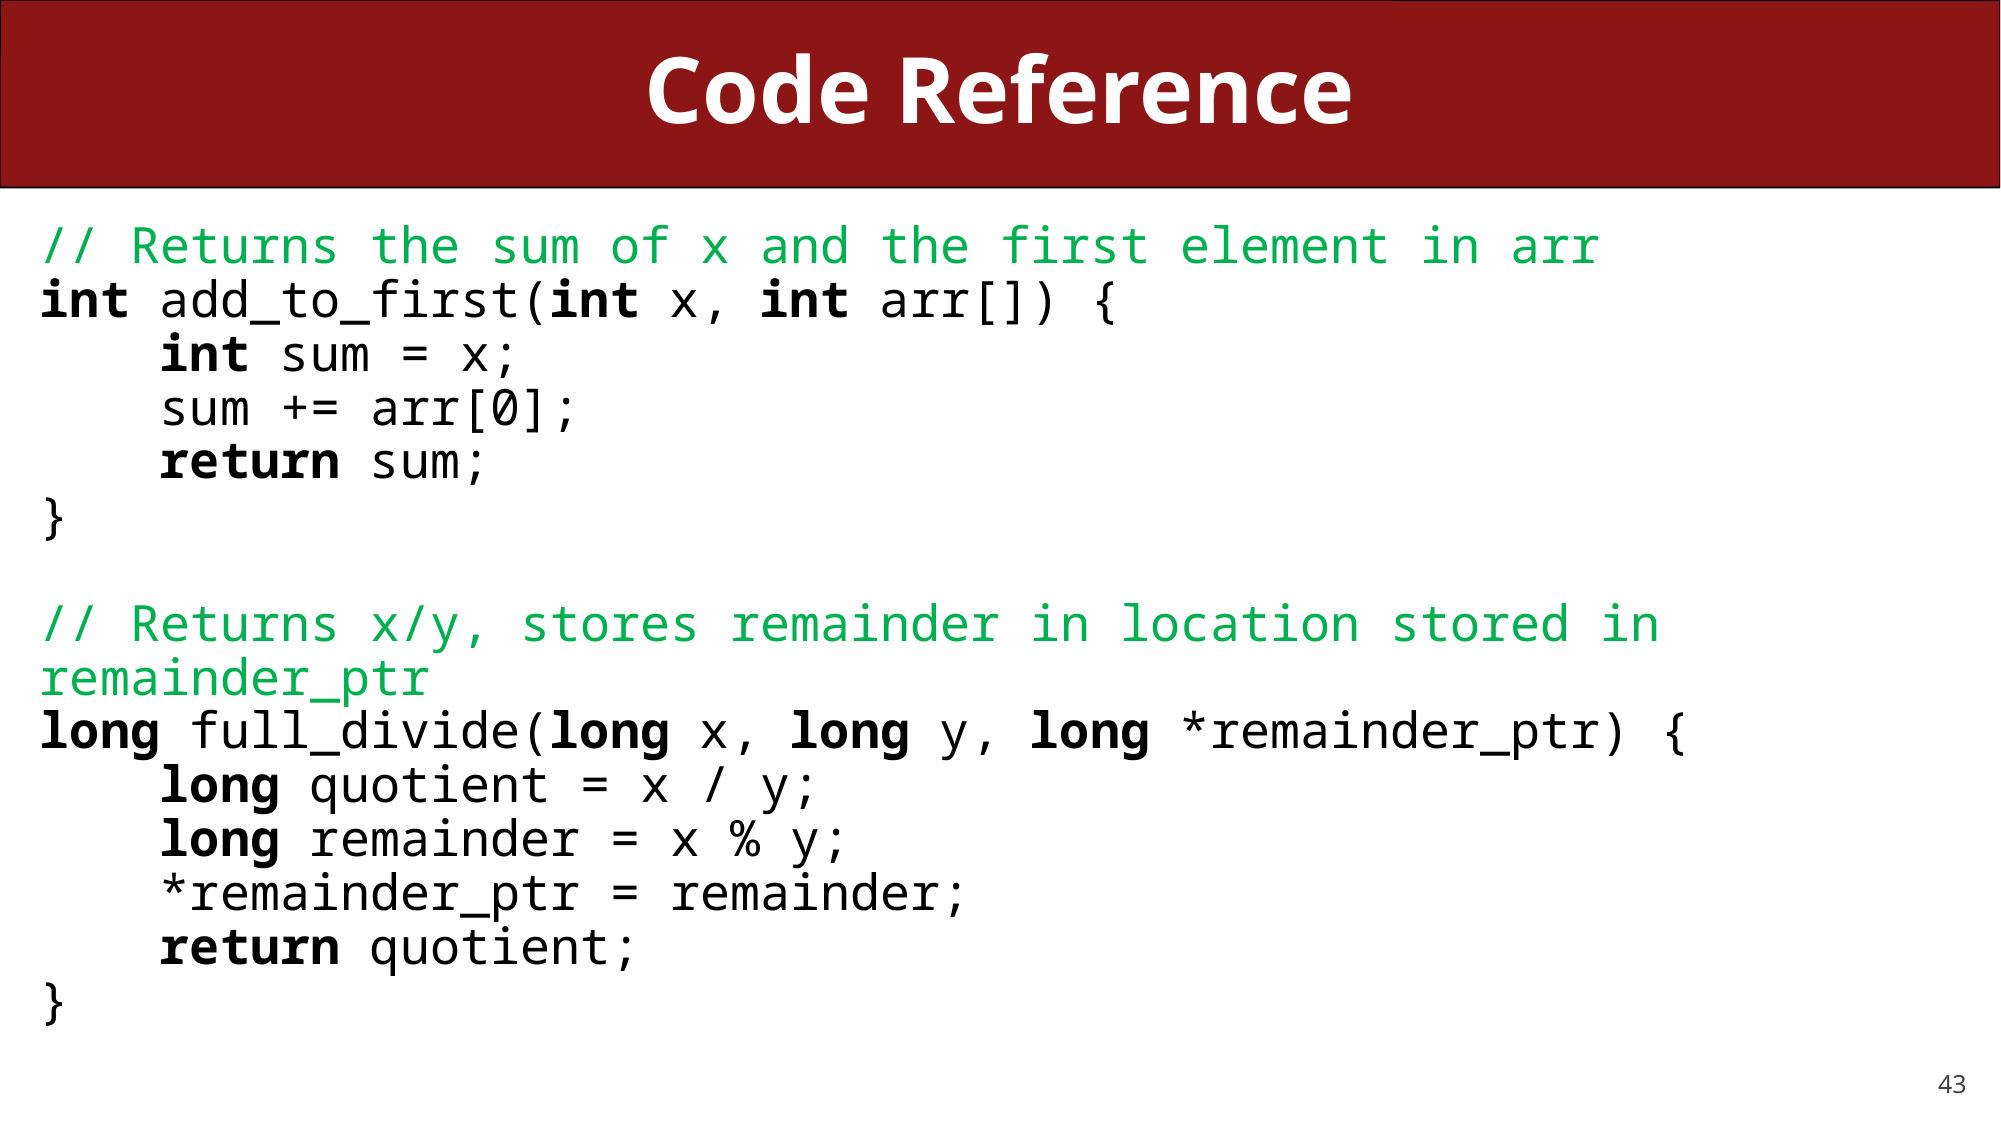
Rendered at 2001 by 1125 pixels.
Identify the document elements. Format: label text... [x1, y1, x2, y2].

list // Returns the sum of x and the first element in arr int add_to_first(int x, int arr[]) { int sum = x; sum += arr[0]; return sum; } // Returns x/y, stores remainder in location stored in remainder_ptr long full_divide(long x, long y, long *remainder_ptr) { long quotient = x / y; long remainder = x % y; *remainder_ptr = remainder; return quotient; } [24, 212, 1963, 1063]
title Code Reference [75, 0, 1925, 188]
